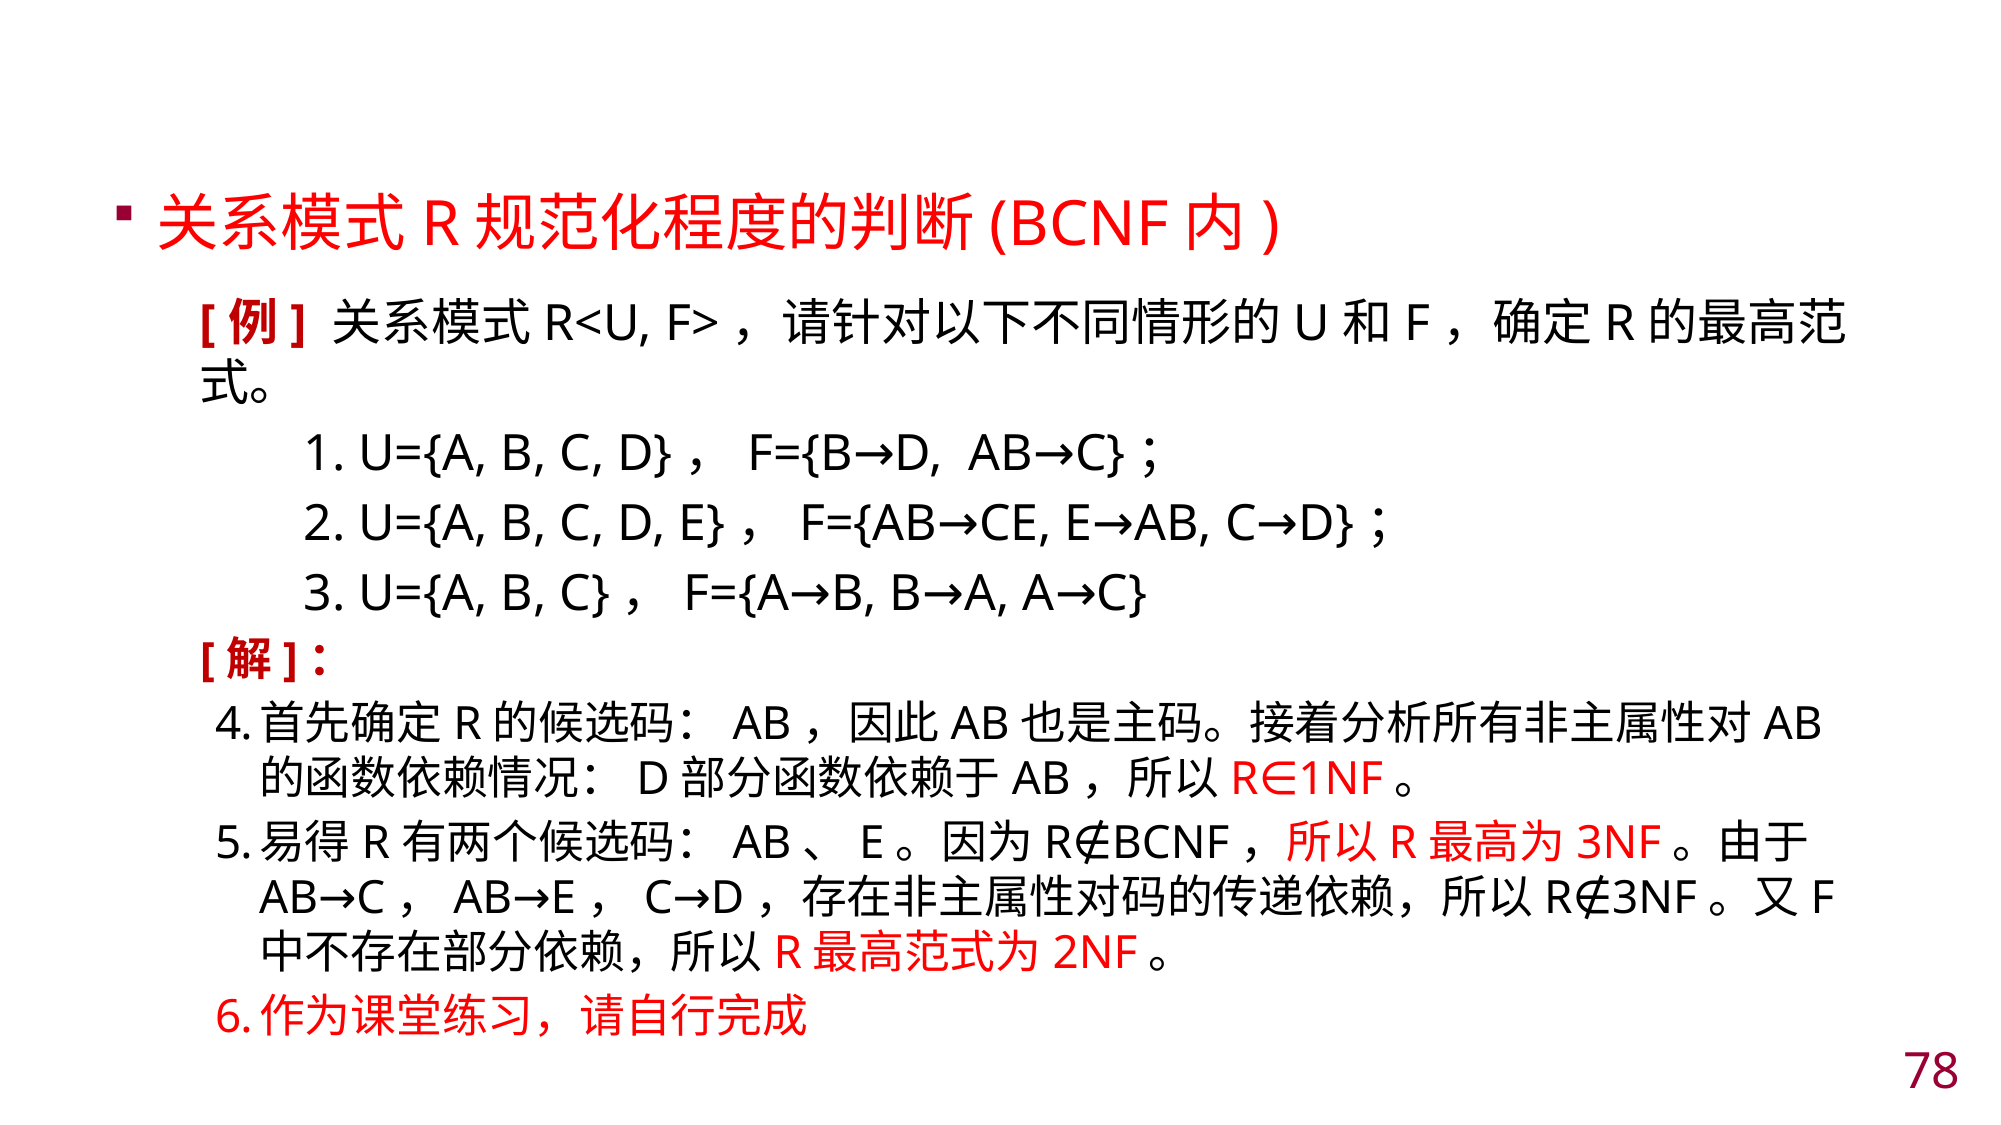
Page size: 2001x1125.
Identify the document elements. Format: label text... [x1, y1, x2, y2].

list 关系模式R规范化程度的判断(BCNF内) [例] 关系模式R<U, F>，请针对以下不同情形的U和F，确定R的最高范式。 U={A, B, C, D}，F={B→D, AB→C}； U={A, B, C, D, E}，F={AB→CE, E→AB, C→D}； U={A, B, C}，F={A→B, B→A, A→C} [解]： 首先确定R的候选码：AB，因此AB也是主码。接着分析所有非主属性对AB的函数依赖情况：D部分函数依赖于AB，所以R∈1NF。 易得R有两个候选码：AB、E。因为R∉BCNF，所以R最高为3NF。由于AB→C，AB→E，C→D，存在非主属性对码的传递依赖，所以R∉3NF。又F中不存在部分依赖，所以R最高范式为2NF。 作为课堂练习，请自行完成 [97, 174, 1875, 1073]
slide_number 77 [1550, 1048, 1975, 1096]
